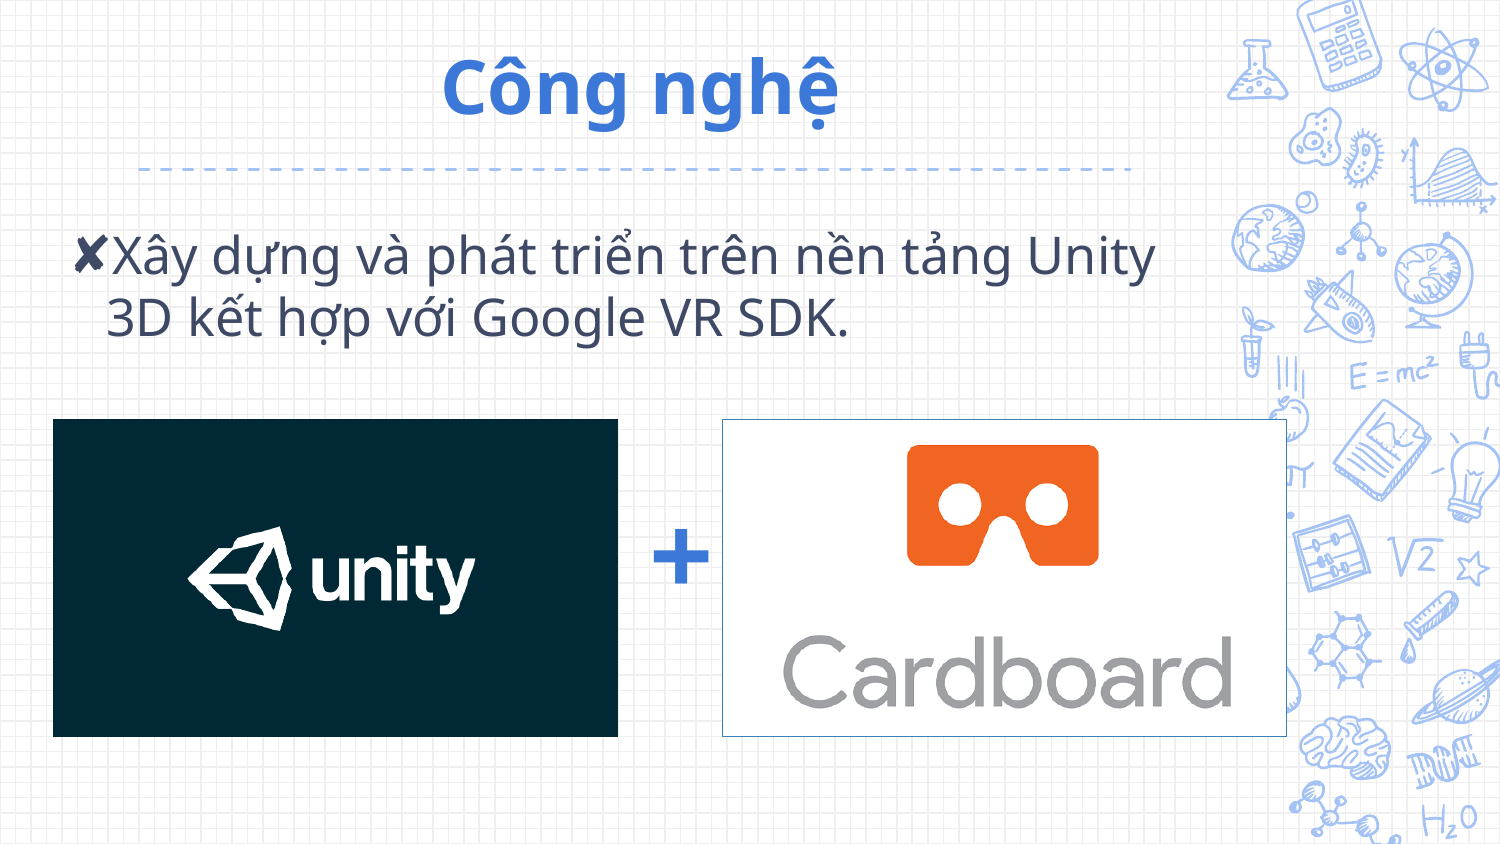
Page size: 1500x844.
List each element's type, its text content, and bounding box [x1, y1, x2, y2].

picture [411, 546, 432, 600]
picture [398, 559, 407, 600]
picture [398, 546, 407, 554]
picture [313, 559, 348, 601]
list Xây dựng và phát triển trên nền tảng Unity 3D kết hợp với Google VR SDK. [16, 144, 1252, 737]
picture [189, 528, 291, 630]
text_box Công nghệ [425, 9, 1114, 145]
text_box + [634, 522, 716, 635]
picture [355, 558, 391, 600]
picture [437, 559, 474, 614]
picture [721, 419, 1287, 737]
